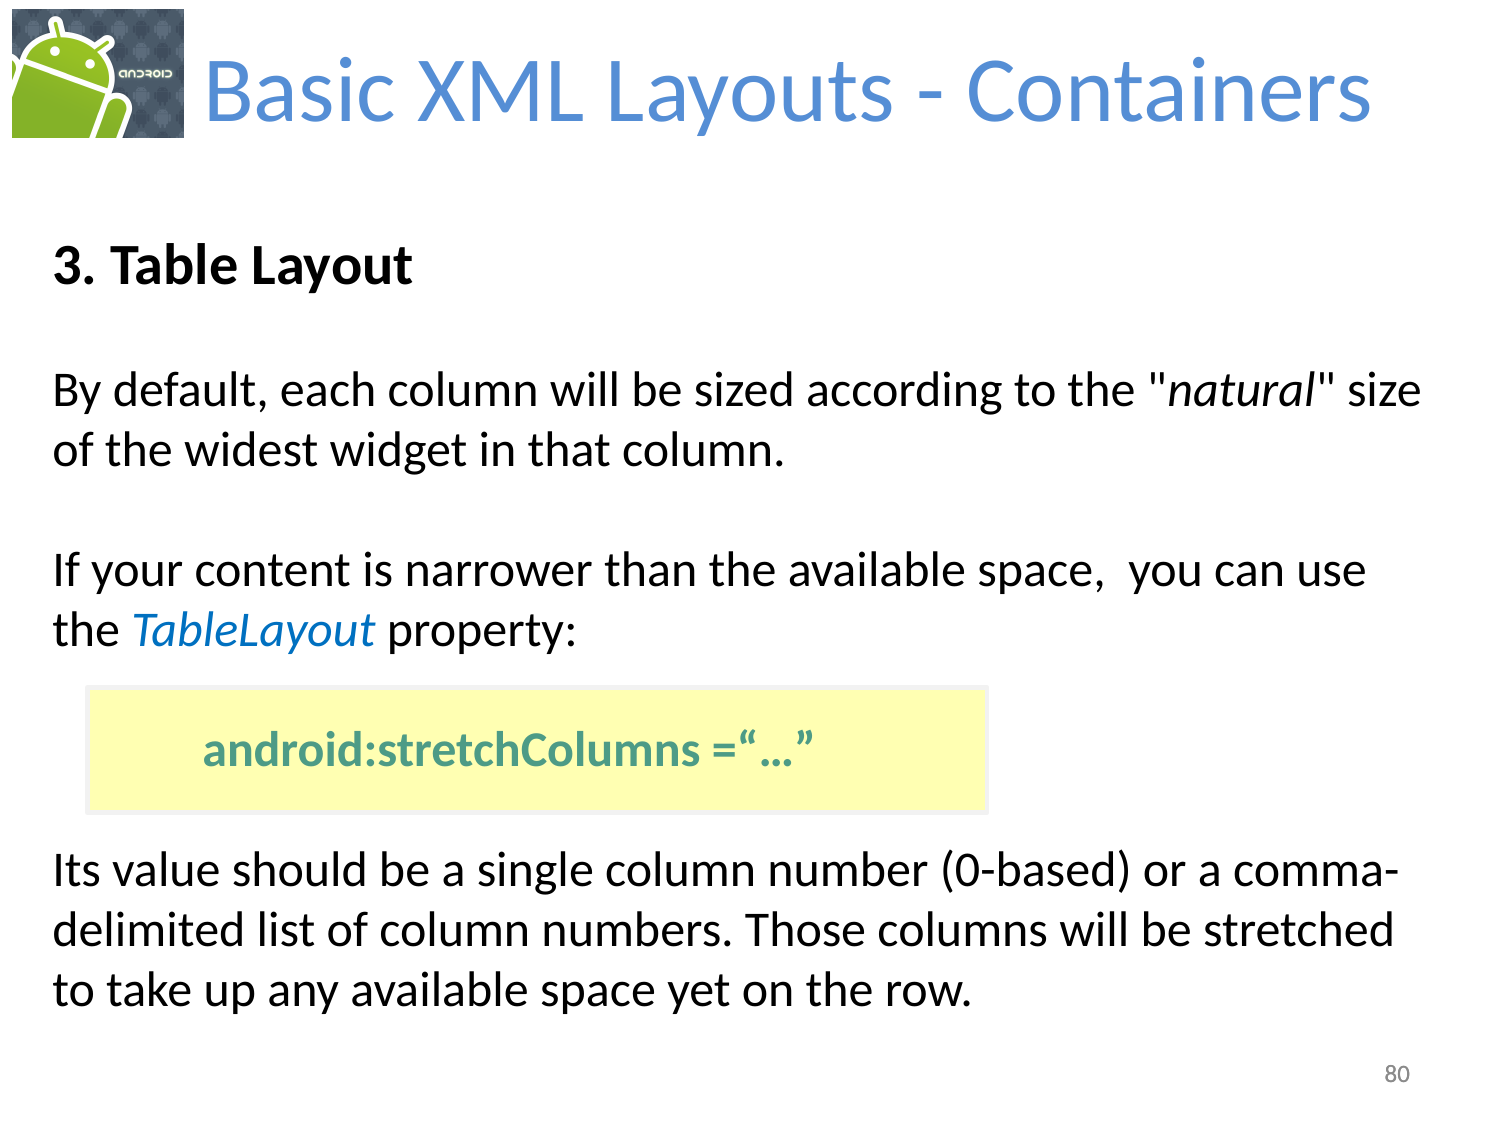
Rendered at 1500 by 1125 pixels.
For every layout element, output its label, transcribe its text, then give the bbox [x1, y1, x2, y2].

text_box 3. Table Layout By default, each column will be sized according to the "natural" size of the widest widget in that column. If your content is narrower than the available space, you can use the TableLayout property: android:stretchColumns =“…” Its value should be a single column number (0-based) or a comma-delimited list of column numbers. Those columns will be stretched to take up any available space yet on the row. [37, 218, 1450, 1024]
text_box [85, 685, 989, 815]
picture [12, 9, 184, 138]
text_box Basic XML Layouts - Containers [49, 7, 1400, 150]
text_box 80 [1074, 1042, 1425, 1103]
